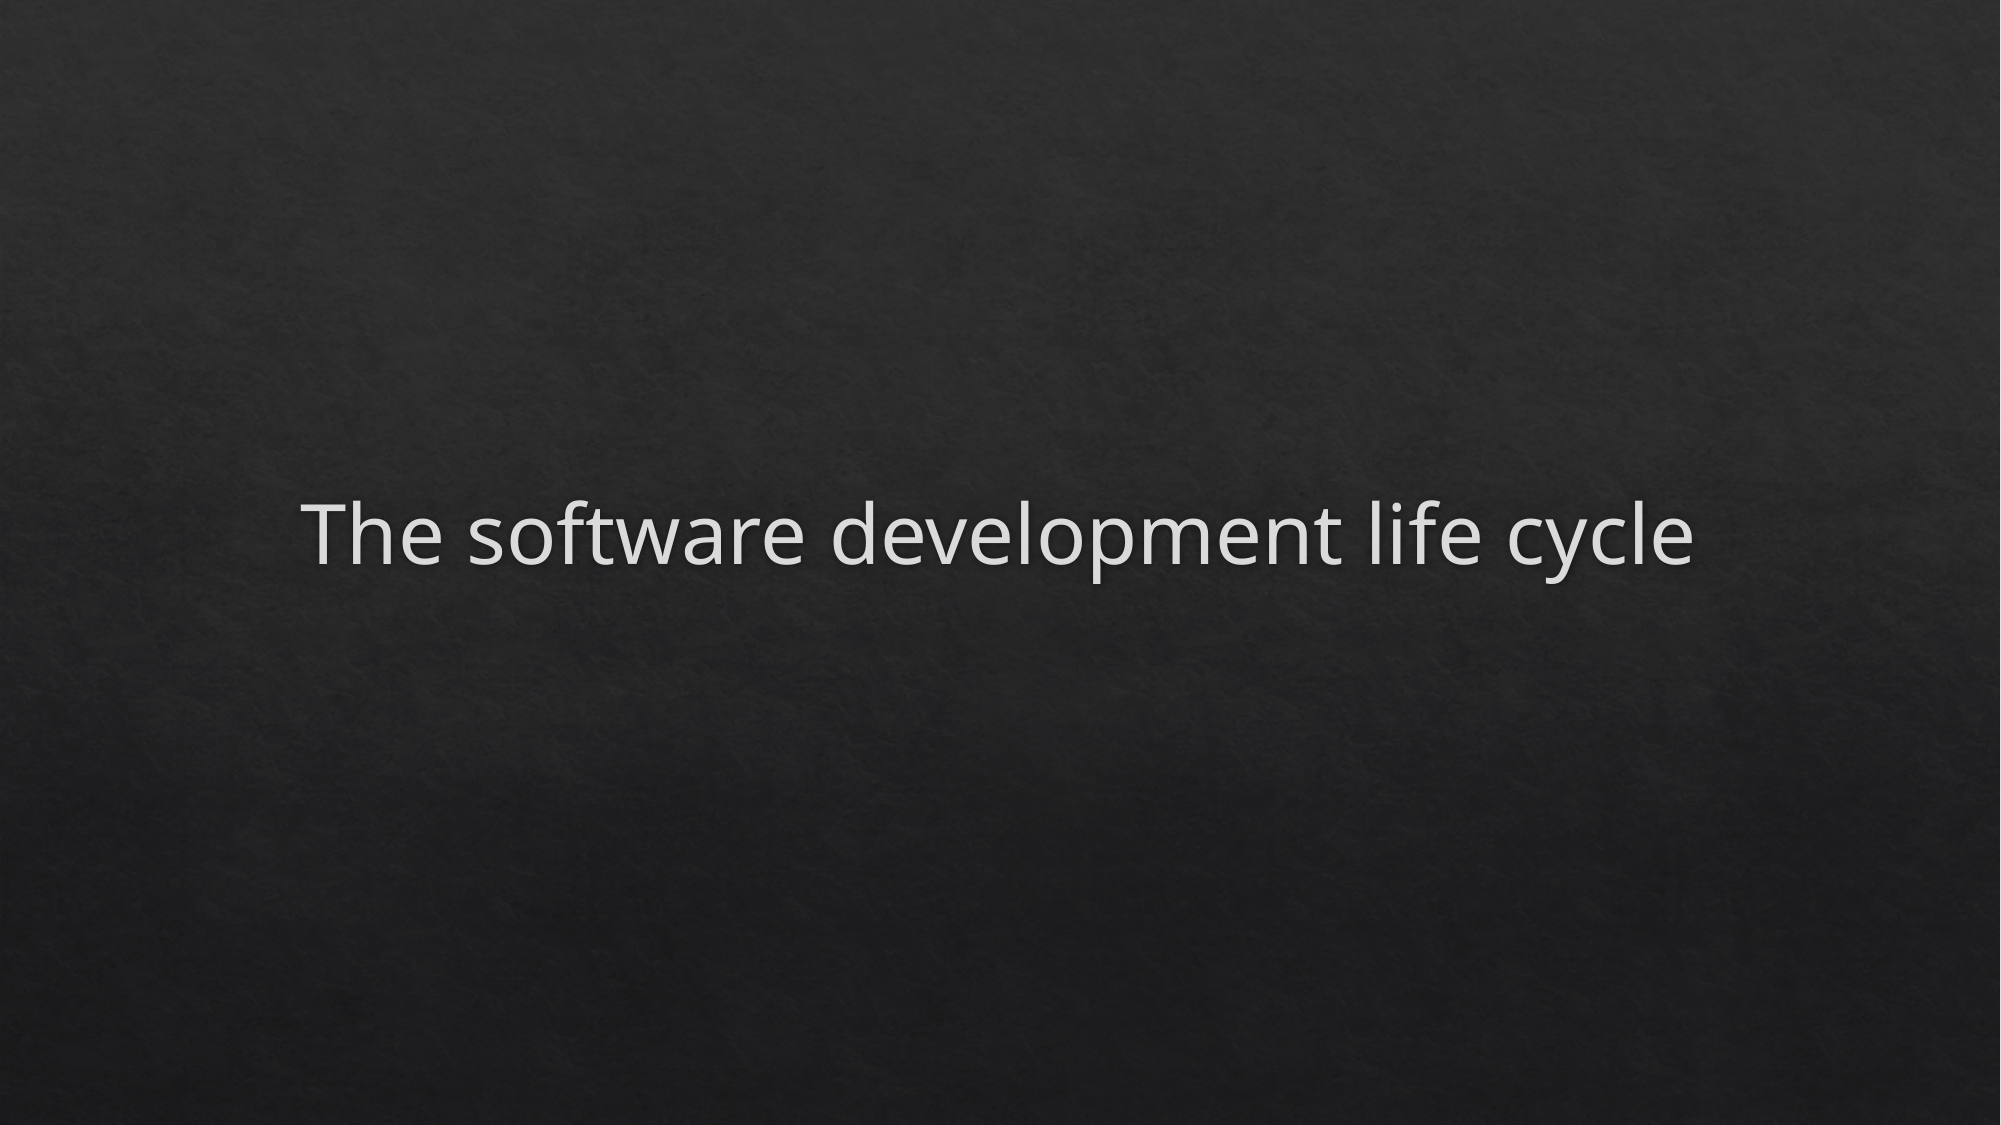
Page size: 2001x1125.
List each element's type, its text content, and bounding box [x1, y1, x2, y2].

title The software development life cycle [212, 288, 1786, 589]
